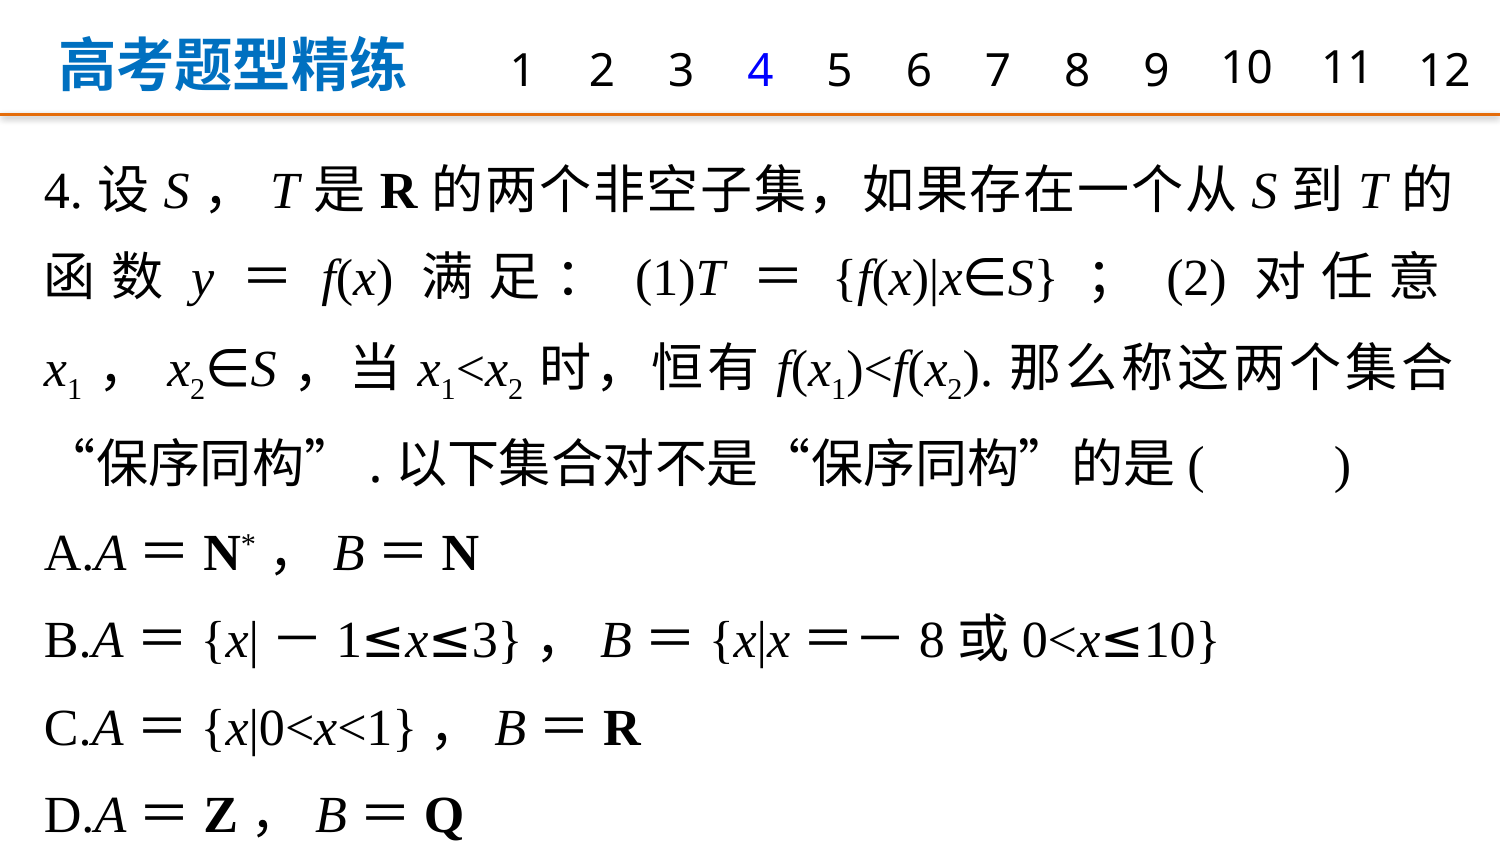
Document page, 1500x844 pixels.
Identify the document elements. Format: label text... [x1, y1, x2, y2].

text_box 8 [1042, 36, 1113, 106]
text_box 4 [725, 36, 796, 106]
text_box 3 [646, 36, 716, 106]
text_box 6 [884, 36, 954, 106]
text_box 4.设S，T是R的两个非空子集，如果存在一个从S到T的函数y＝f(x)满足：(1)T＝{f(x)|x∈S}；(2)对任意x1，x2∈S，当x1<x2时，恒有f(x1)<f(x2).那么称这两个集合“保序同构”.以下集合对不是“保序同构”的是( ) A.A＝N*，B＝N B.A＝{x|－1≤x≤3}，B＝{x|x＝－8或0<x≤10} C.A＝{x|0<x<1}，B＝R D.A＝Z，B＝Q [29, 124, 1468, 844]
text_box 10 [1201, 36, 1293, 101]
text_box 7 [963, 36, 1033, 106]
text_box 9 [1121, 36, 1192, 106]
text_box 5 [804, 36, 875, 106]
text_box 12 [1402, 36, 1486, 106]
text_box 11 [1301, 36, 1394, 101]
text_box 1 [488, 36, 558, 106]
text_box 2 [567, 36, 637, 106]
text_box 高考题型精练 [43, 20, 423, 105]
